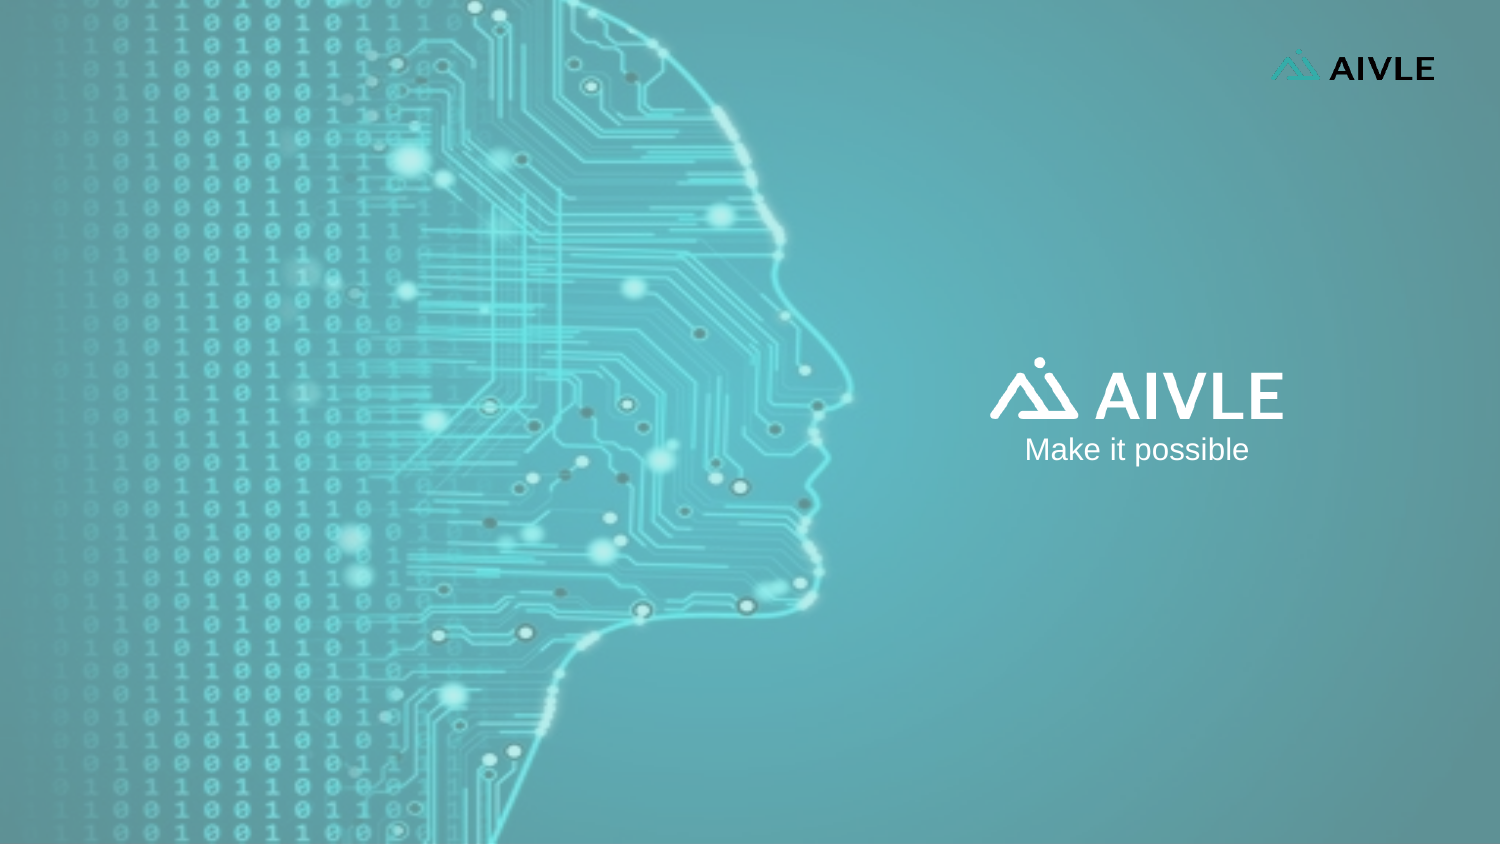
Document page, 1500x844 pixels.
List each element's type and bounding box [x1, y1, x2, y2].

picture [990, 357, 1283, 419]
picture [1271, 49, 1434, 80]
